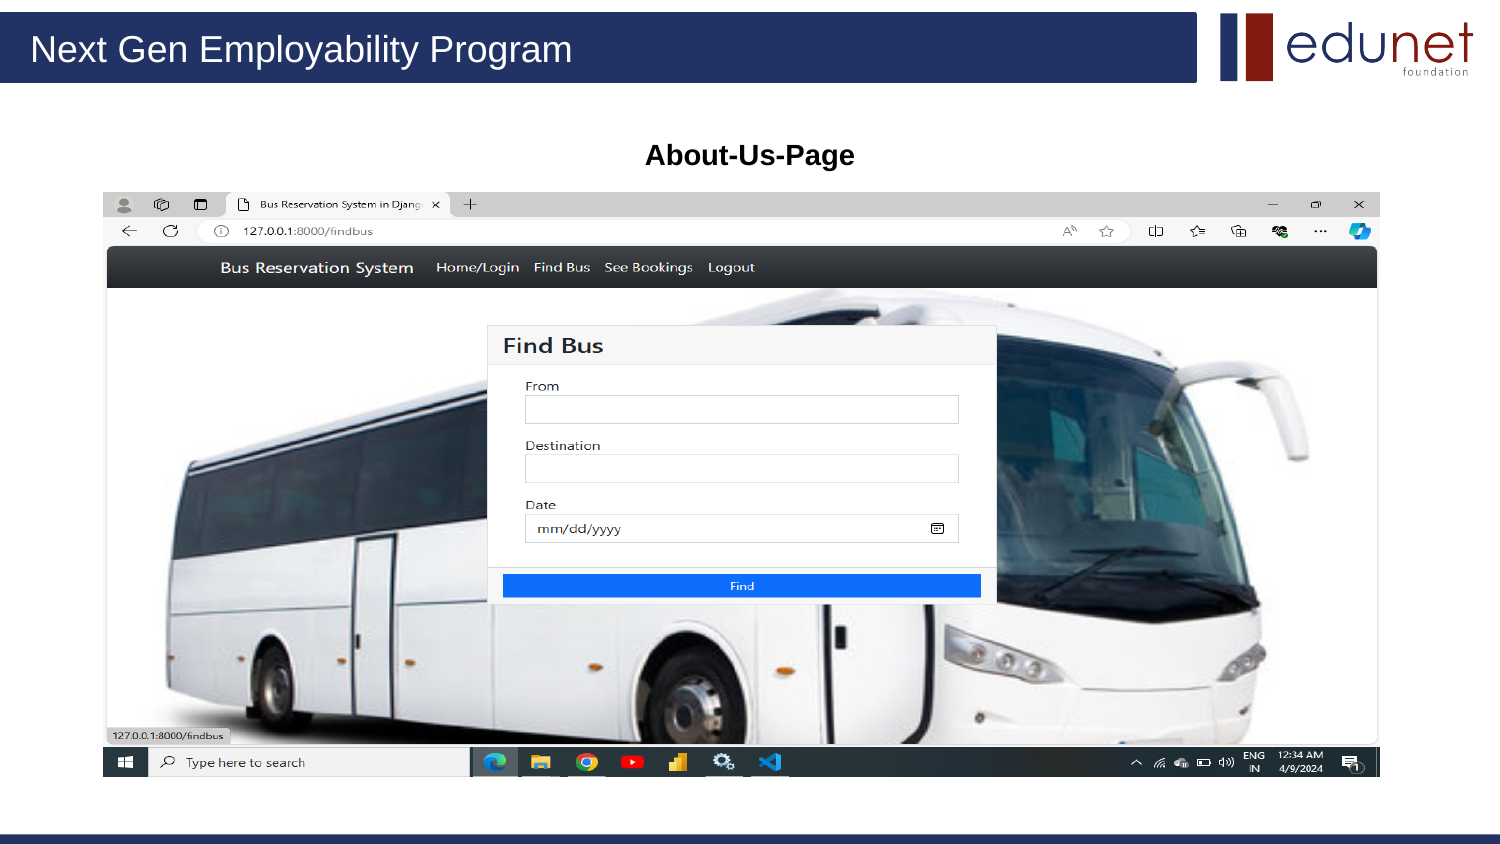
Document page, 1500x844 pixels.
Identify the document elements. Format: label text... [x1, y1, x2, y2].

picture [103, 192, 1380, 777]
picture [1279, 14, 1482, 83]
title About-Us-Page [102, 98, 1398, 209]
